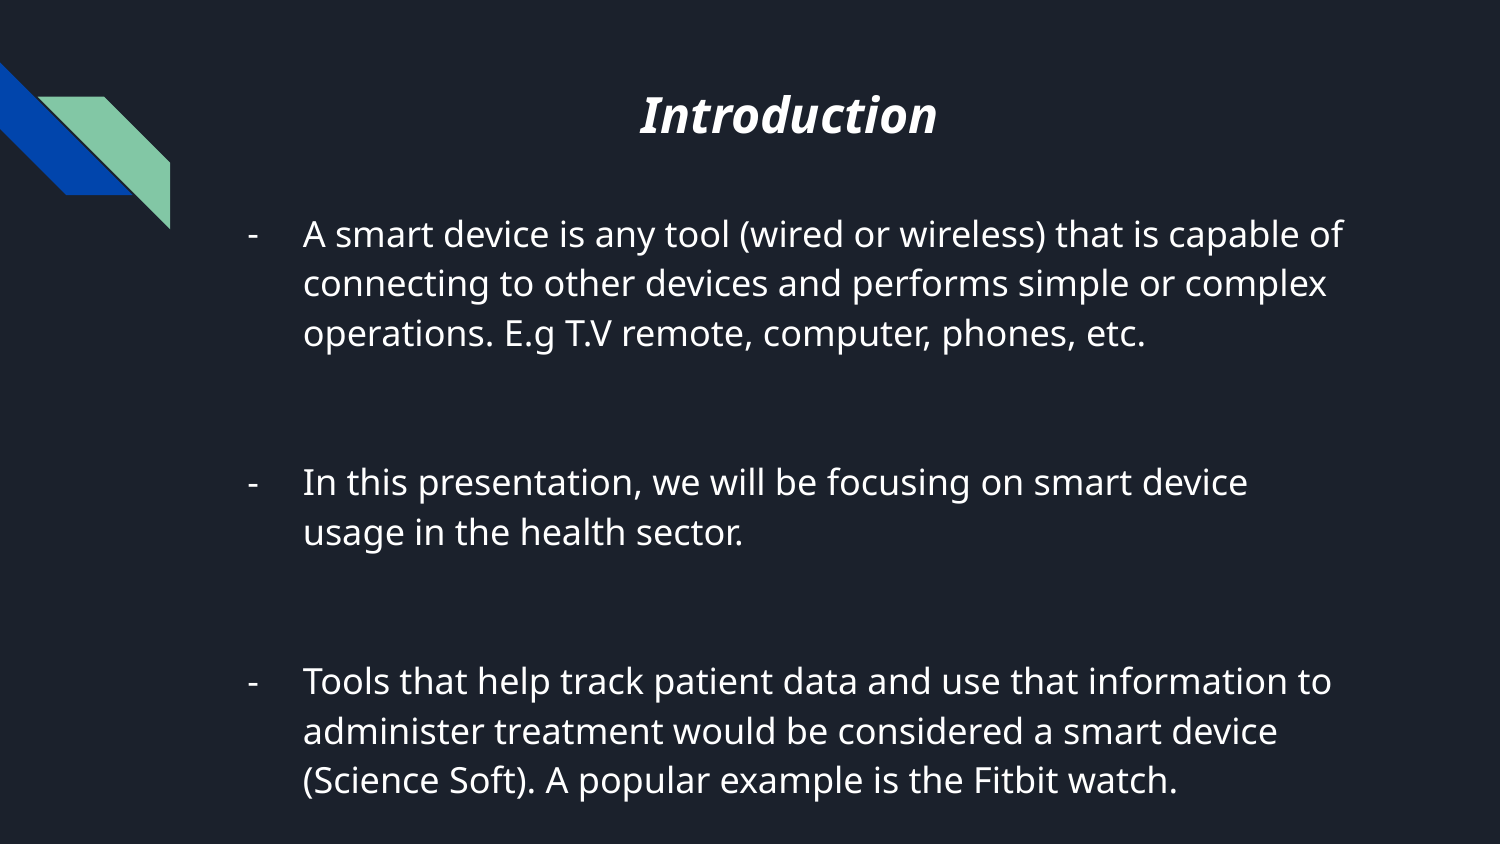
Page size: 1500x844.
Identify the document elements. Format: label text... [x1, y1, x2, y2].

list A smart device is any tool (wired or wireless) that is capable of connecting to other devices and performs simple or complex operations. E.g T.V remote, computer, phones, etc. In this presentation, we will be focusing on smart device usage in the health sector. Tools that help track patient data and use that information to administer treatment would be considered a smart device (Science Soft). A popular example is the Fitbit watch. [212, 189, 1368, 752]
title Introduction [212, 64, 1368, 189]
